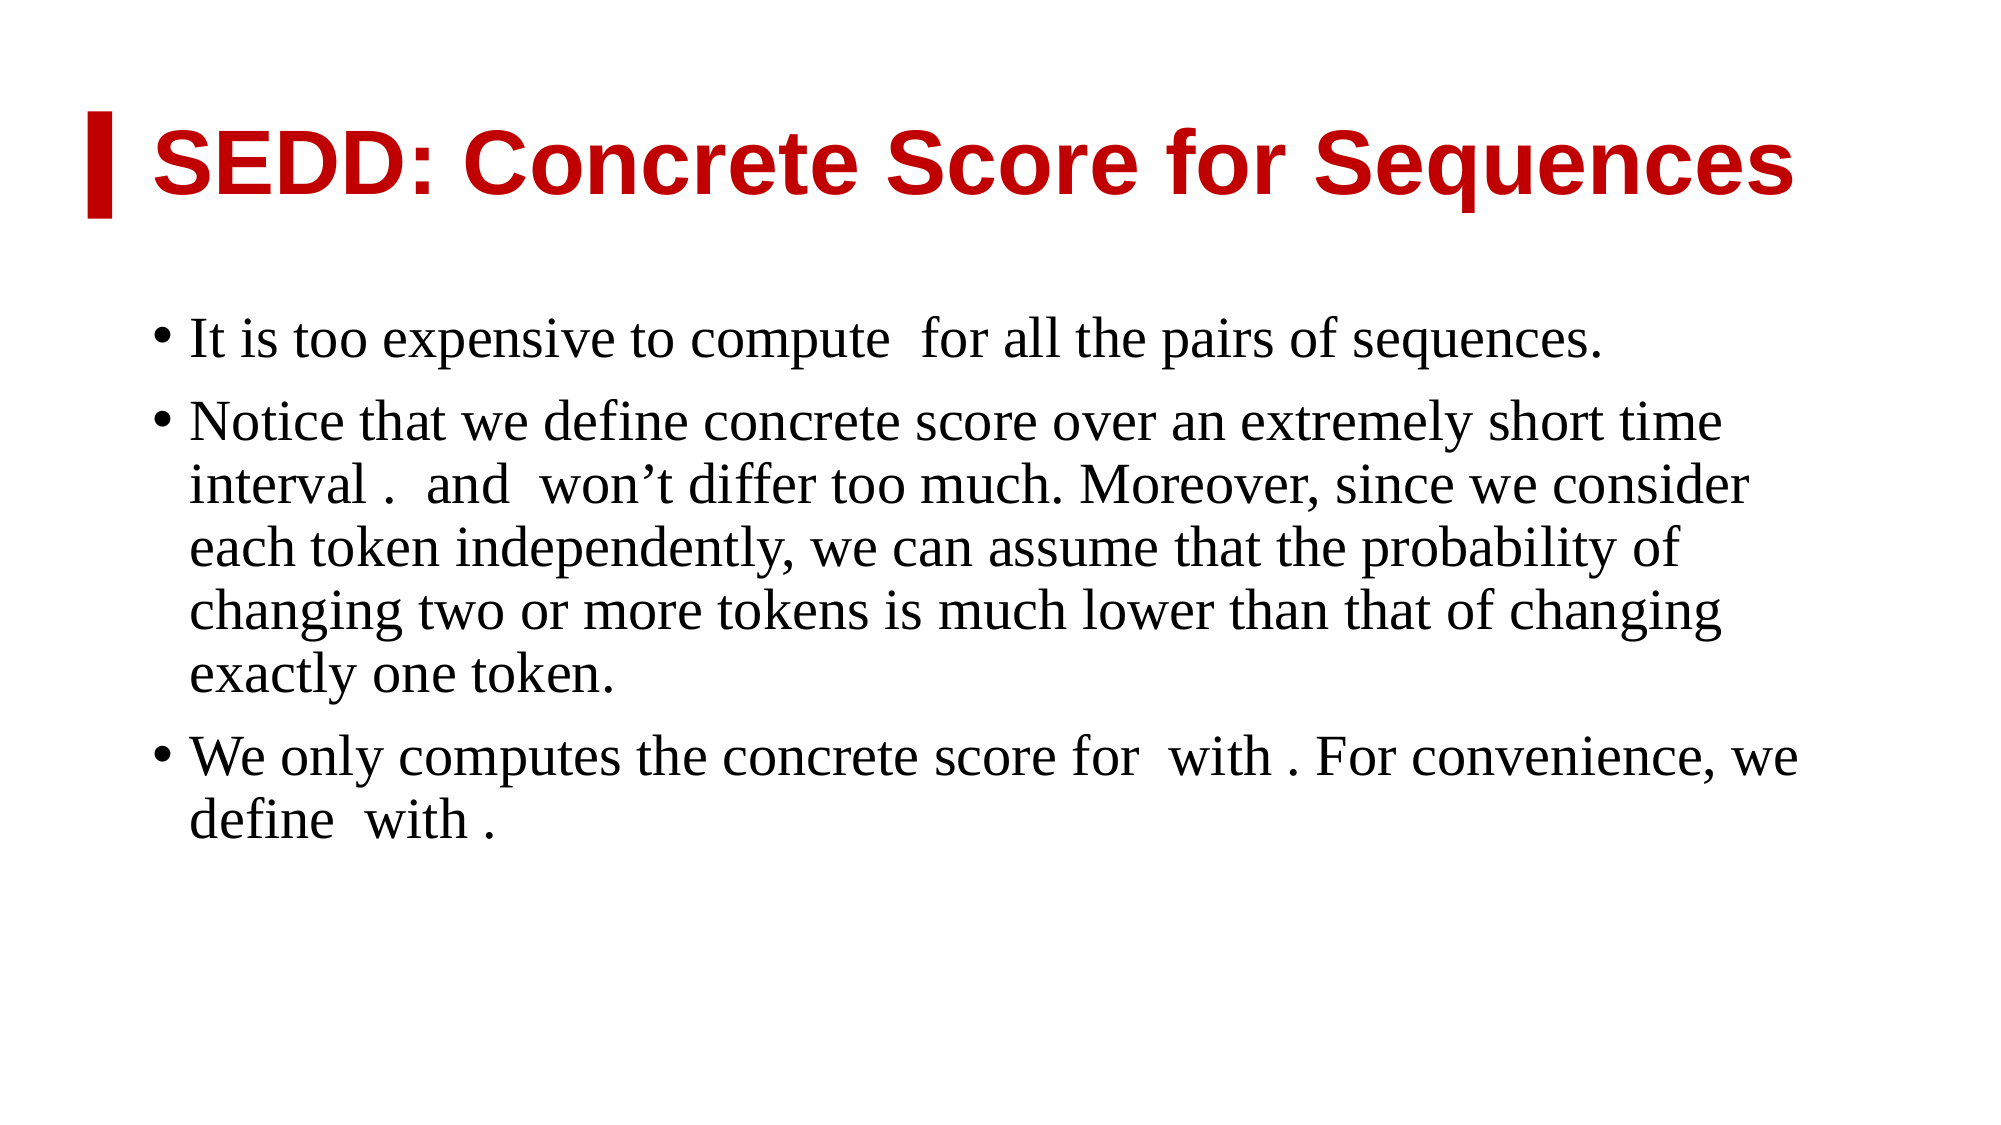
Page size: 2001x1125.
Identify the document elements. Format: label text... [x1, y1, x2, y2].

title SEDD: Concrete Score for Sequences [137, 59, 1863, 271]
